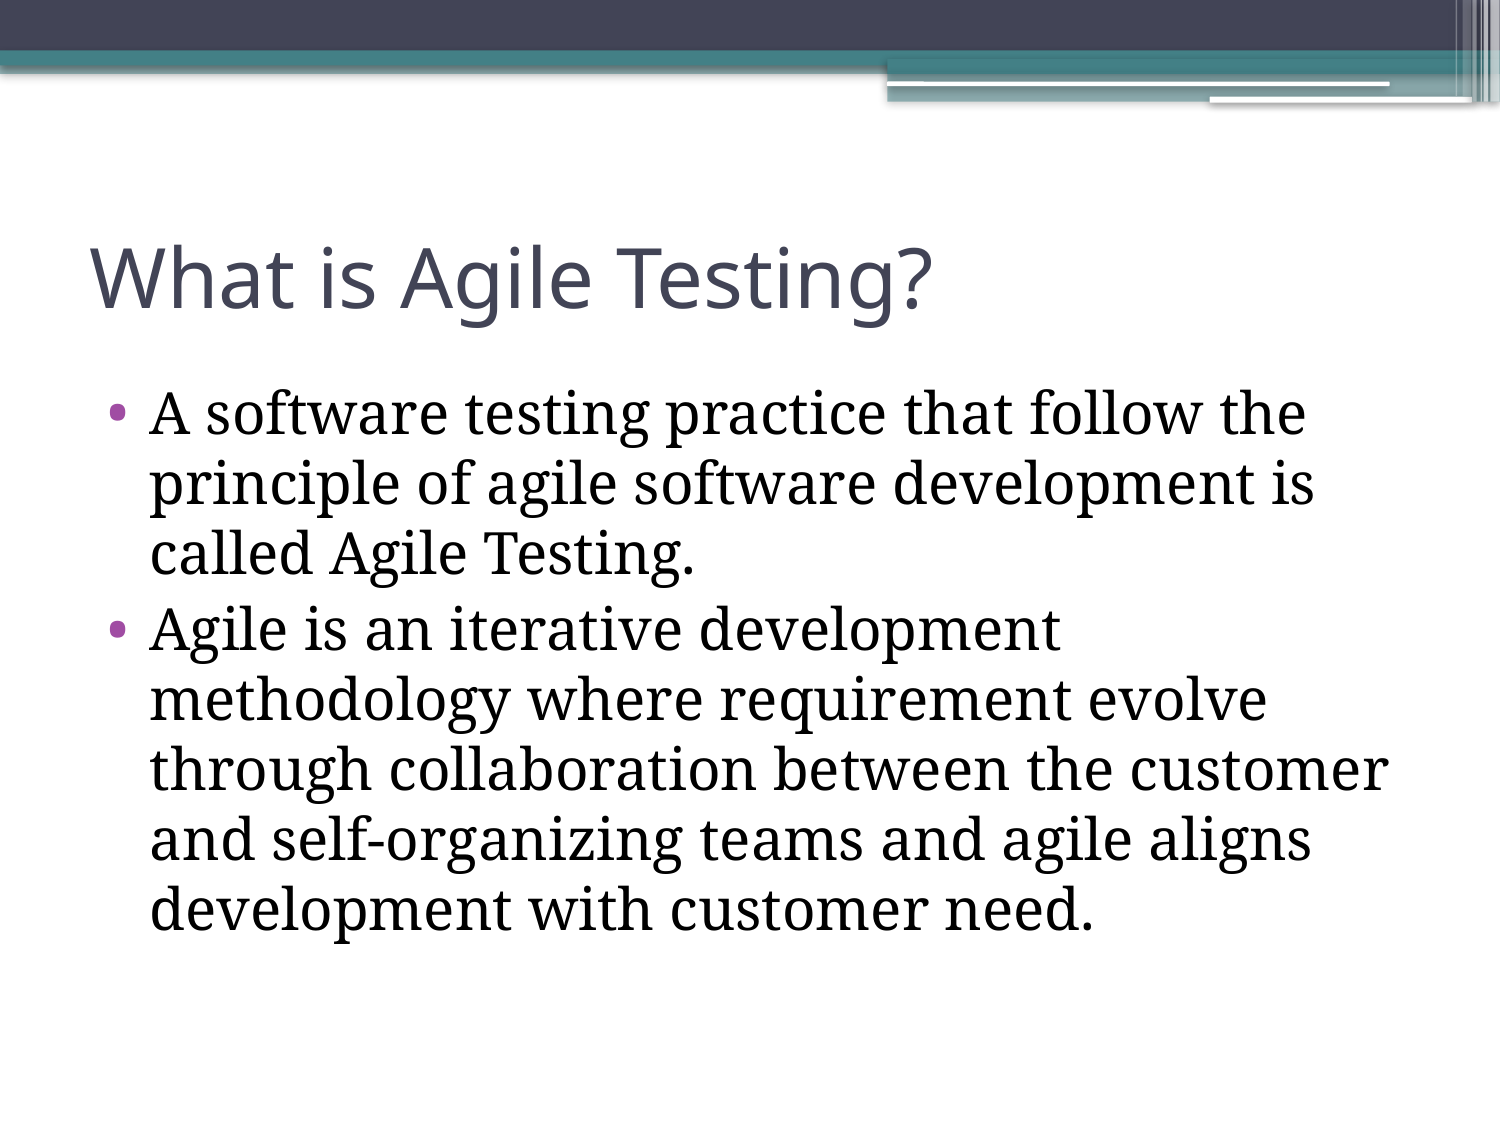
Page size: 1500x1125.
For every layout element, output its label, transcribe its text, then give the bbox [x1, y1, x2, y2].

title What is Agile Testing? [75, 187, 1425, 363]
list A software testing practice that follow the principle of agile software development is called Agile Testing. Agile is an iterative development methodology where requirement evolve through collaboration between the customer and self-organizing teams and agile aligns development with customer need. [75, 368, 1425, 1079]
